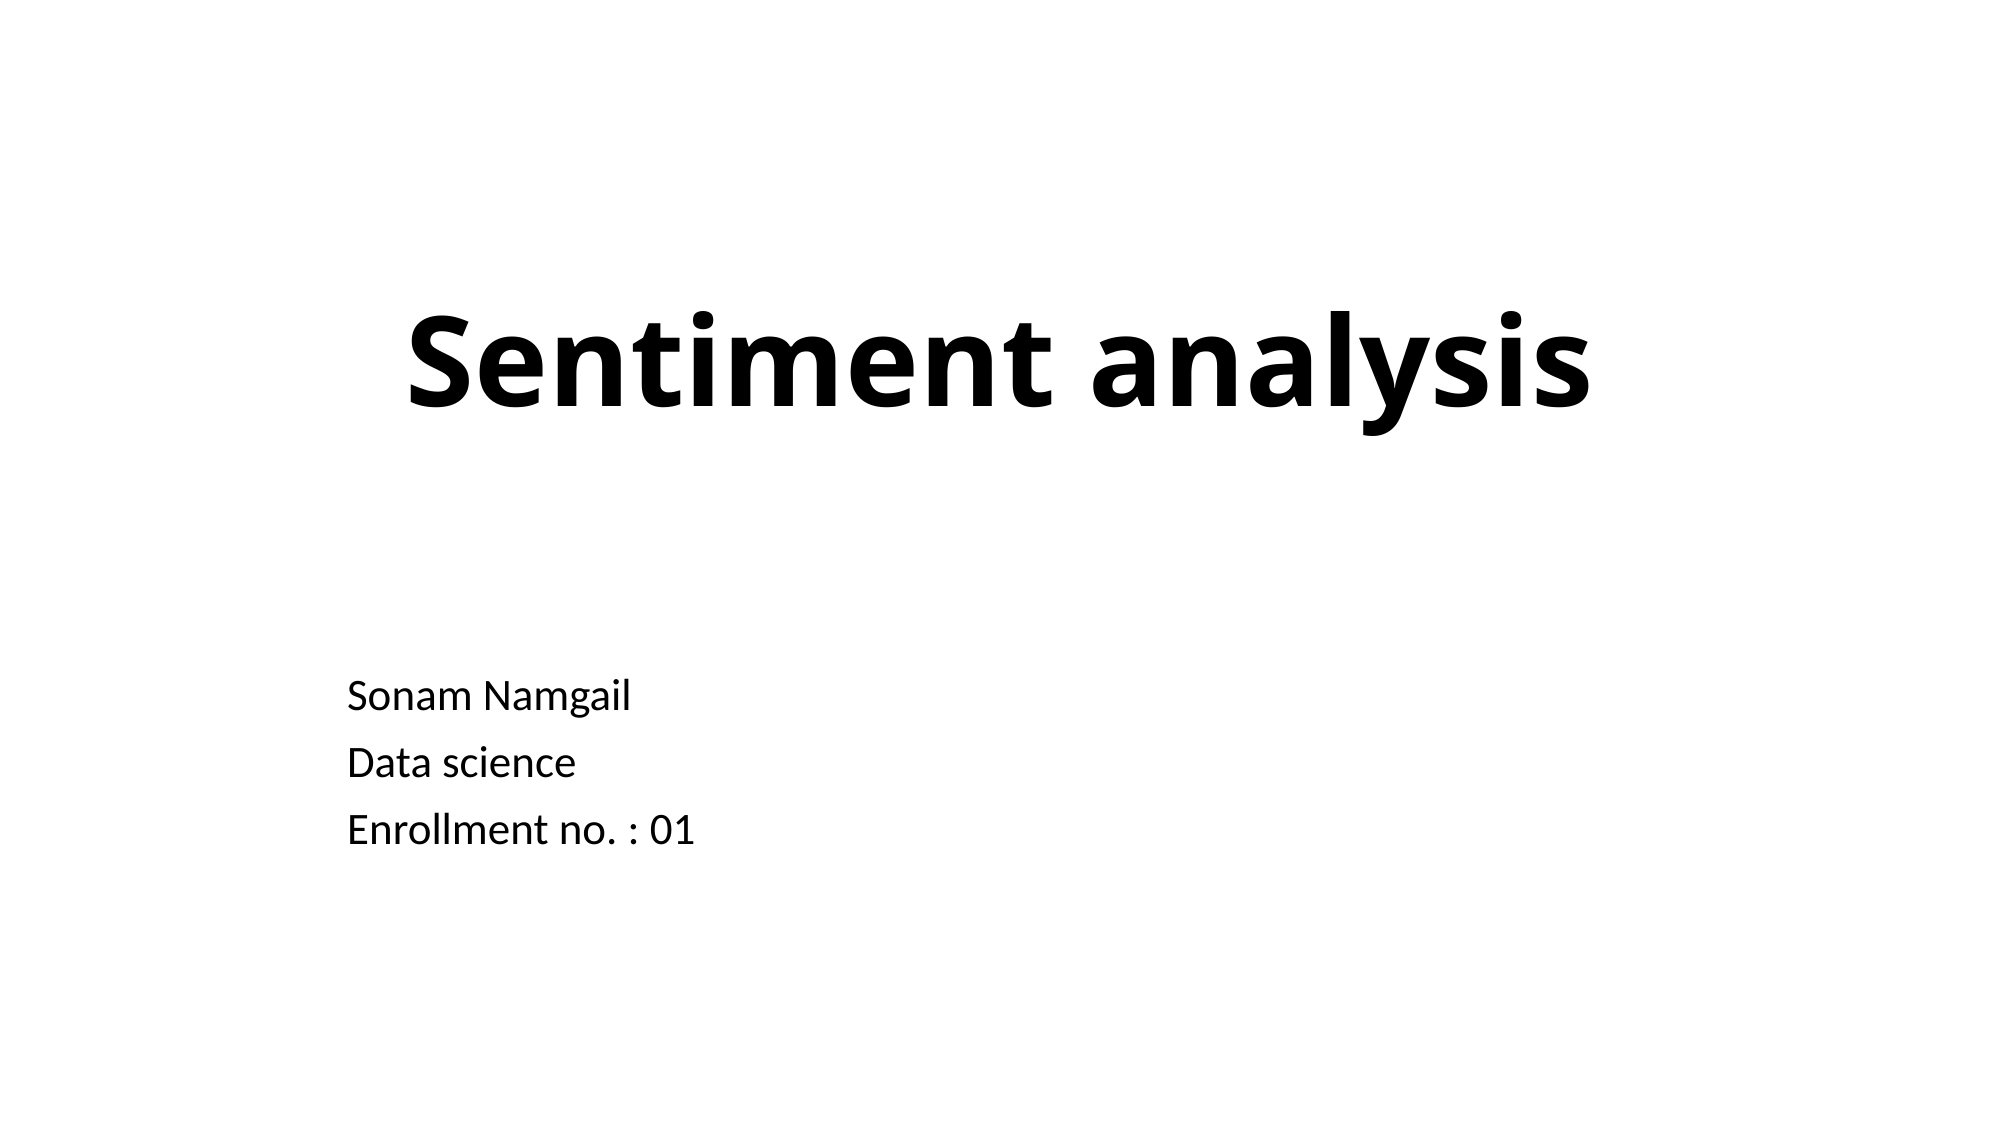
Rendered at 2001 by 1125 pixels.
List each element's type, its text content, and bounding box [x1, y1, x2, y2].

title Sentiment analysis [249, 184, 1750, 576]
subtitle Sonam Namgail Data science Enrollment no. : 01 [249, 590, 1750, 863]
